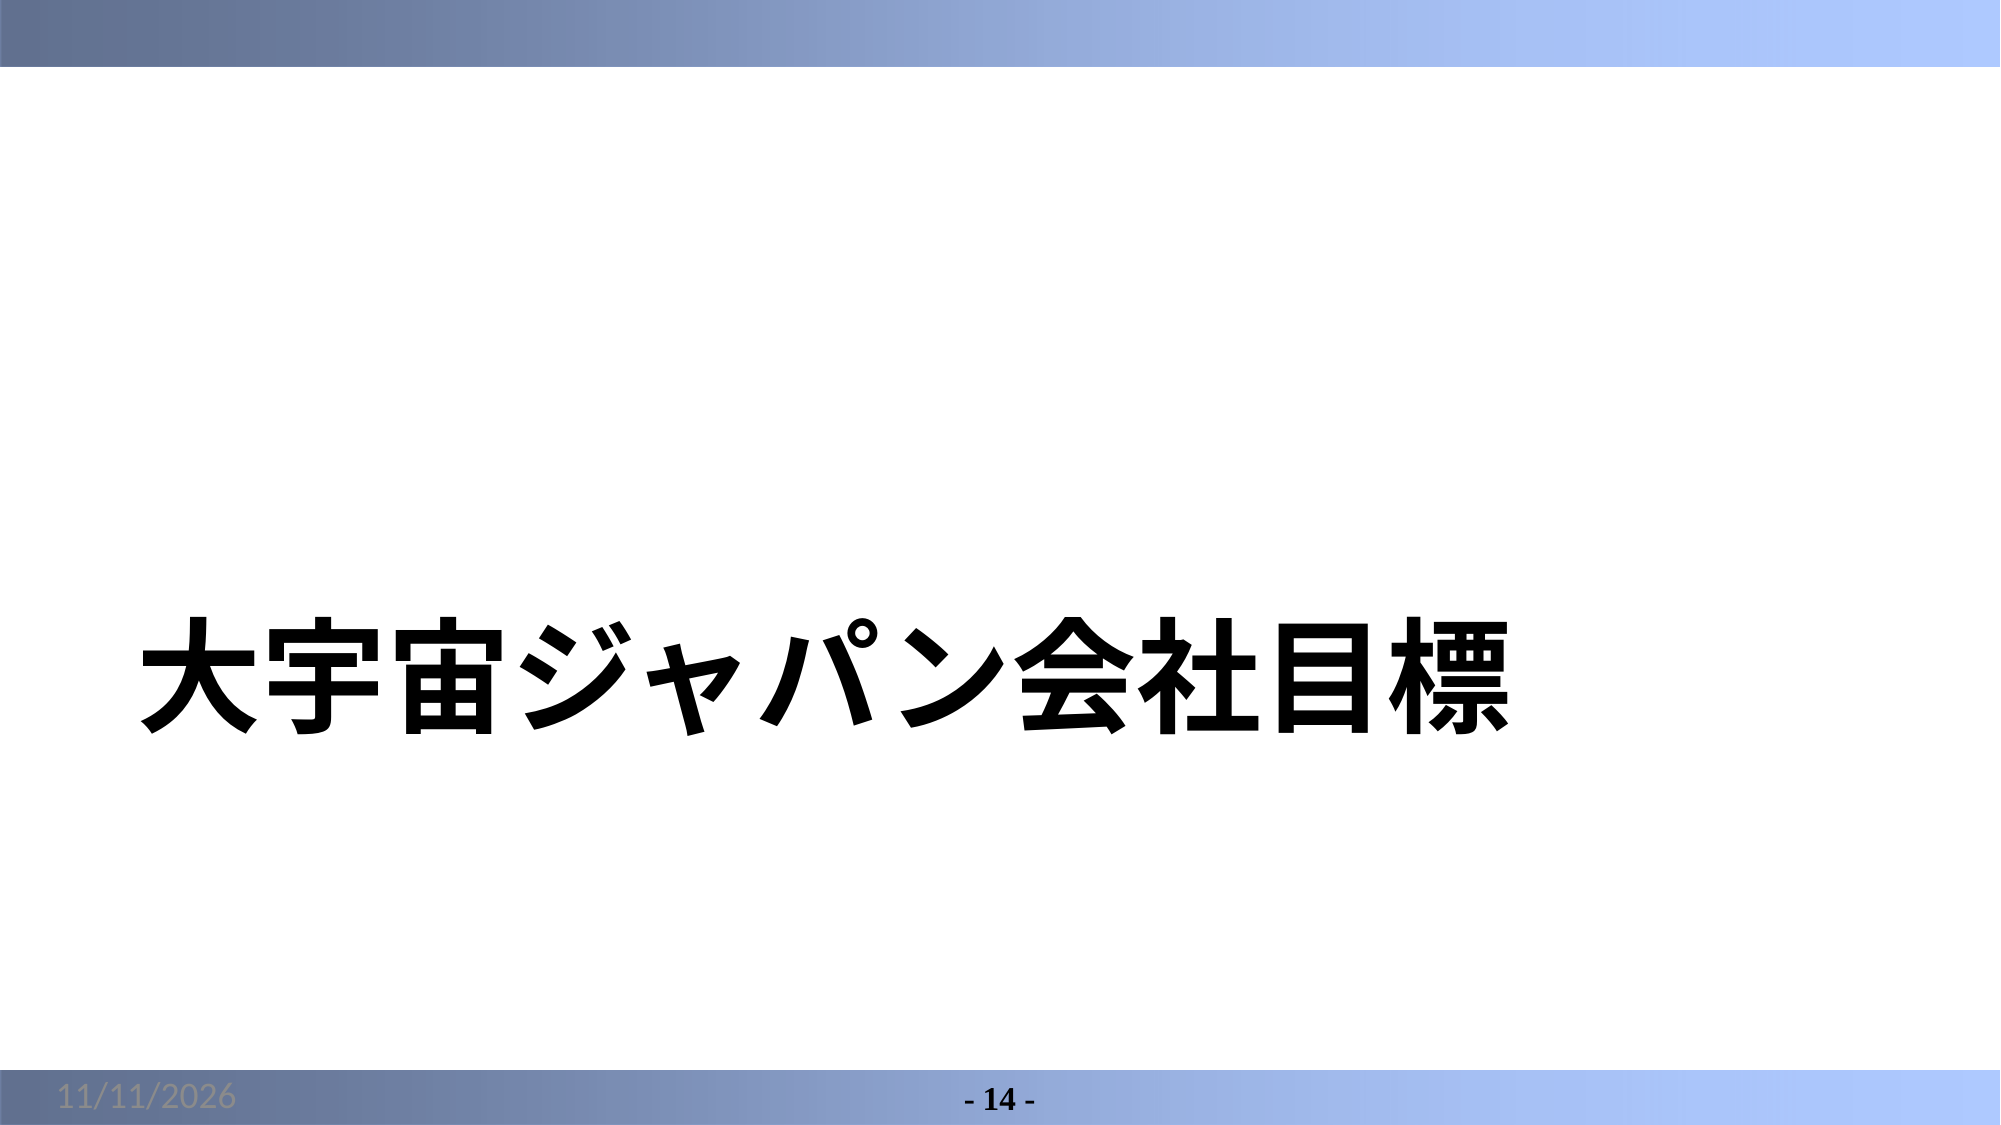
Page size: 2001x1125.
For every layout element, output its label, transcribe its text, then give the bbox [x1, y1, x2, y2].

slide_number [55, 1071, 516, 1117]
slide_number - 14 - [934, 1078, 1063, 1117]
title 大宇宙ジャパン会社目標 [136, 280, 1862, 749]
